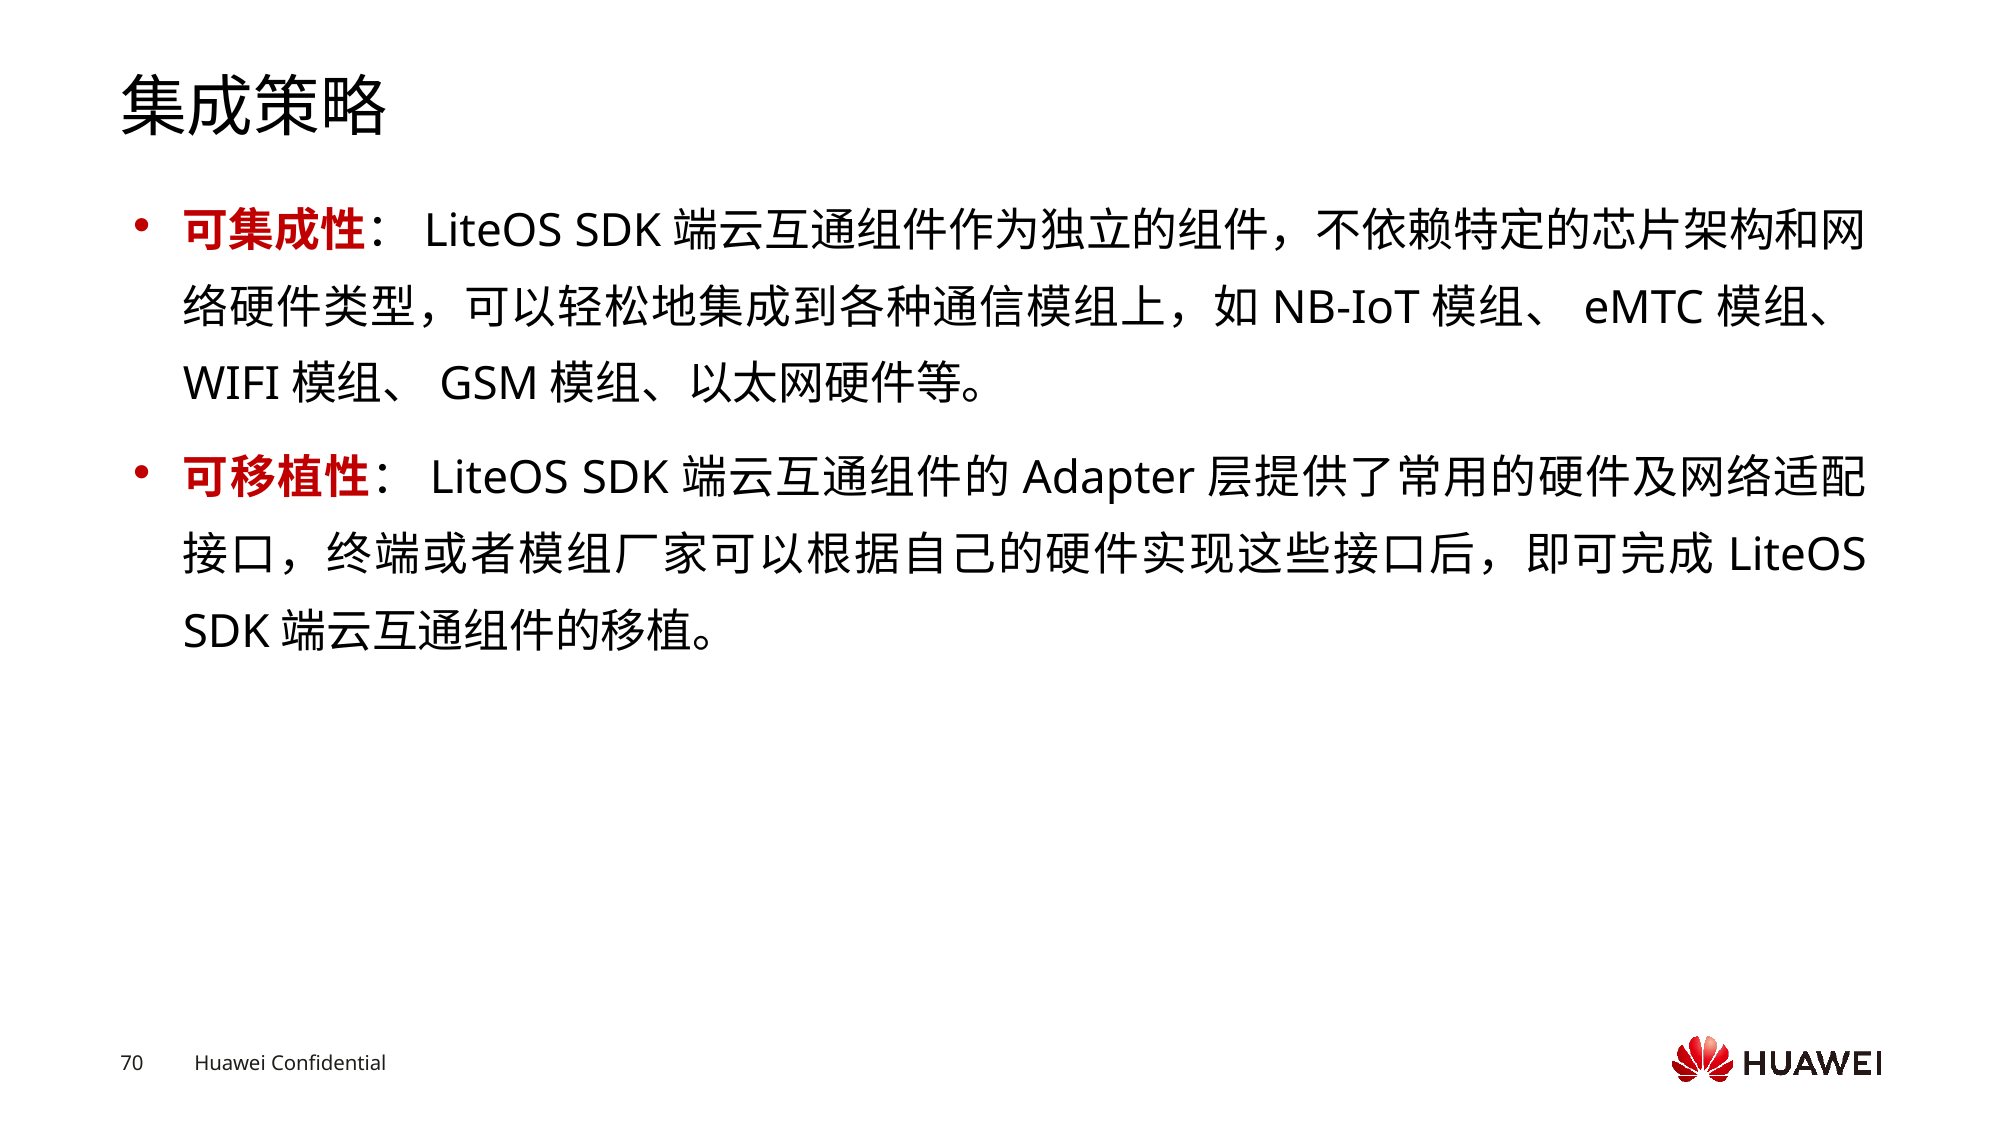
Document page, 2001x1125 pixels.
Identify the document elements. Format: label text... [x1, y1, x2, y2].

title 集成策略 [120, 73, 1880, 154]
picture [1672, 1036, 1881, 1082]
list 可集成性：LiteOS SDK端云互通组件作为独立的组件，不依赖特定的芯片架构和网络硬件类型，可以轻松地集成到各种通信模组上，如NB-IoT模组、eMTC模组、WIFI模组、GSM模组、以太网硬件等。 可移植性：LiteOS SDK端云互通组件的Adapter层提供了常用的硬件及网络适配接口，终端或者模组厂家可以根据自己的硬件实现这些接口后，即可完成LiteOS SDK端云互通组件的移植。 [119, 171, 1881, 973]
